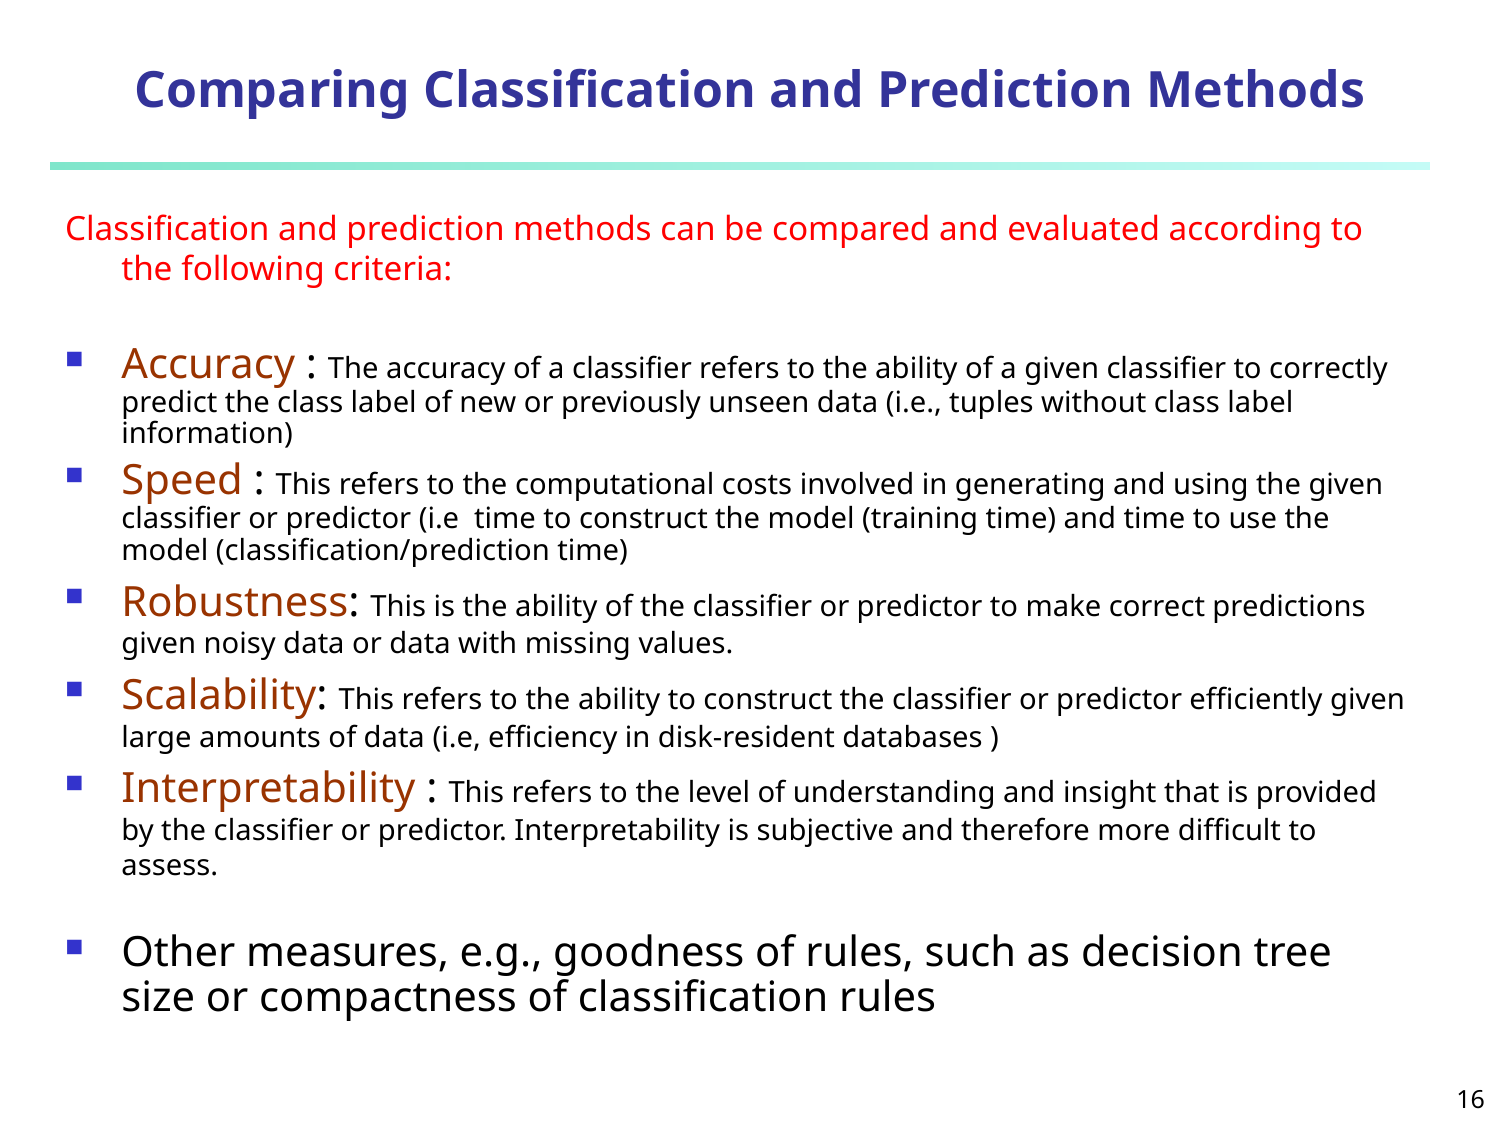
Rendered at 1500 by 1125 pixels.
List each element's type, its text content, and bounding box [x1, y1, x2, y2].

list Classification and prediction methods can be compared and evaluated according to the following criteria: Accuracy : The accuracy of a classifier refers to the ability of a given classifier to correctly predict the class label of new or previously unseen data (i.e., tuples without class label information) Speed : This refers to the computational costs involved in generating and using the given classifier or predictor (i.e time to construct the model (training time) and time to use the model (classification/prediction time) Robustness: This is the ability of the classifier or predictor to make correct predictions given noisy data or data with missing values. Scalability: This refers to the ability to construct the classifier or predictor efficiently given large amounts of data (i.e, efficiency in disk-resident databases ) Interpretability : This refers to the level of understanding and insight that is provided by the classifier or predictor. Interpretability is subjective and therefore more difficult to assess. Other measures, e.g., goodness of rules, such as decision tree size or compactness of classification rules [49, 199, 1425, 1063]
slide_number 16 [1187, 1062, 1500, 1125]
title Comparing Classification and Prediction Methods [0, 24, 1500, 126]
